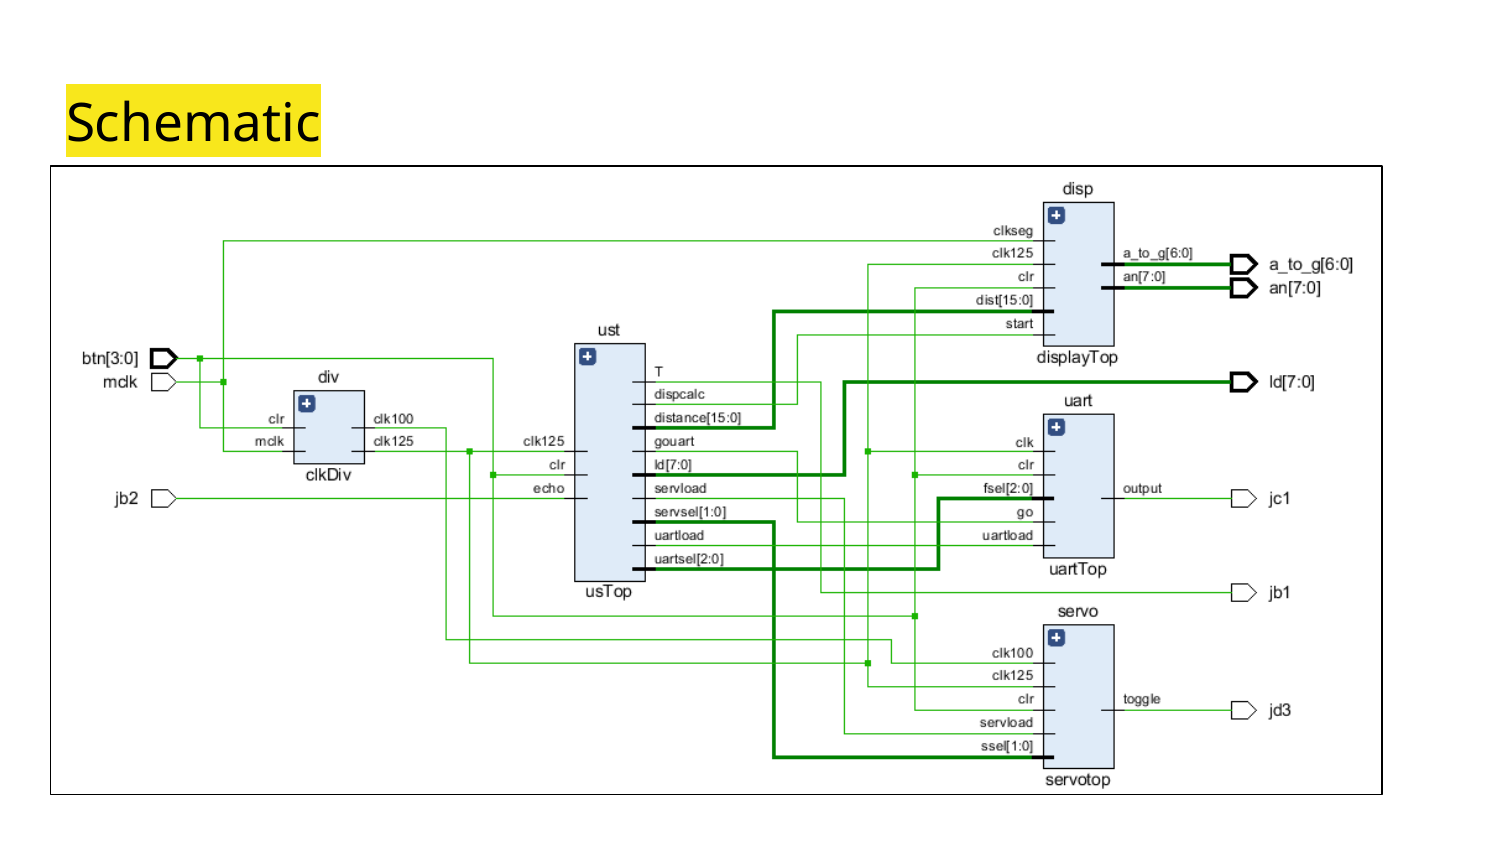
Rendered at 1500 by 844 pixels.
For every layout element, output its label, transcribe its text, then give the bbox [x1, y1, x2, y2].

picture [50, 166, 1382, 794]
title Schematic [51, 72, 1449, 167]
